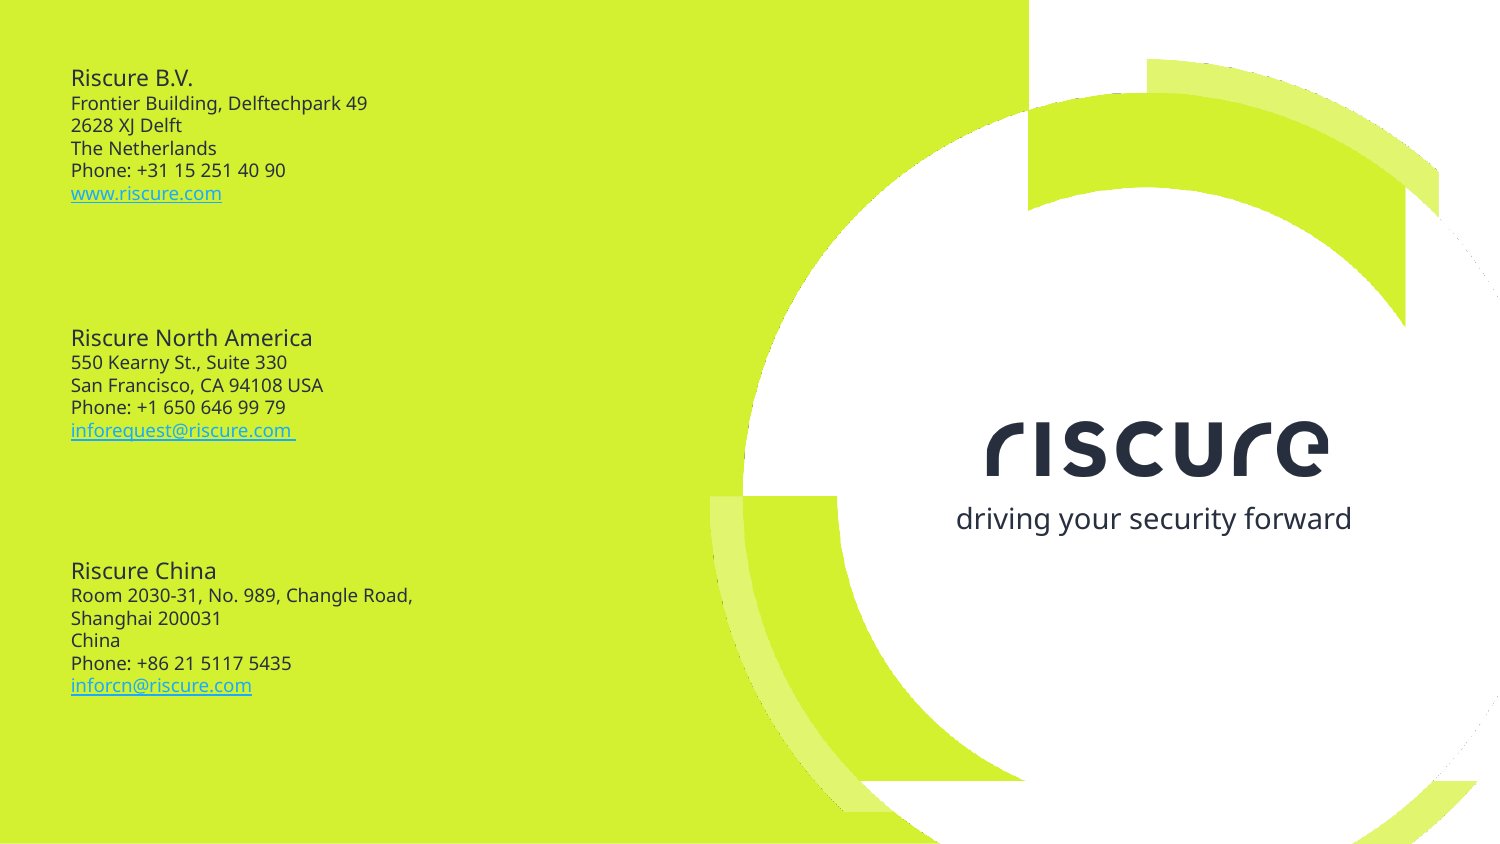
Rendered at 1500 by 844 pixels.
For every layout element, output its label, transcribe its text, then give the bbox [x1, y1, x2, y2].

text_box Riscure North America 550 Kearny St., Suite 330 San Francisco, CA 94108 USA Phone: +1 650 646 99 79 inforequest@riscure.com [70, 323, 697, 485]
text_box Riscure China Room 2030-31, No. 989, Changle Road, Shanghai 200031 China Phone: +86 21 5117 5435 inforcn@riscure.com [70, 556, 697, 742]
picture [709, 59, 1500, 844]
text_box Riscure B.V. Frontier Building, Delftechpark 49 2628 XJ Delft The Netherlands Phone: +31 15 251 40 90 www.riscure.com [70, 63, 697, 217]
